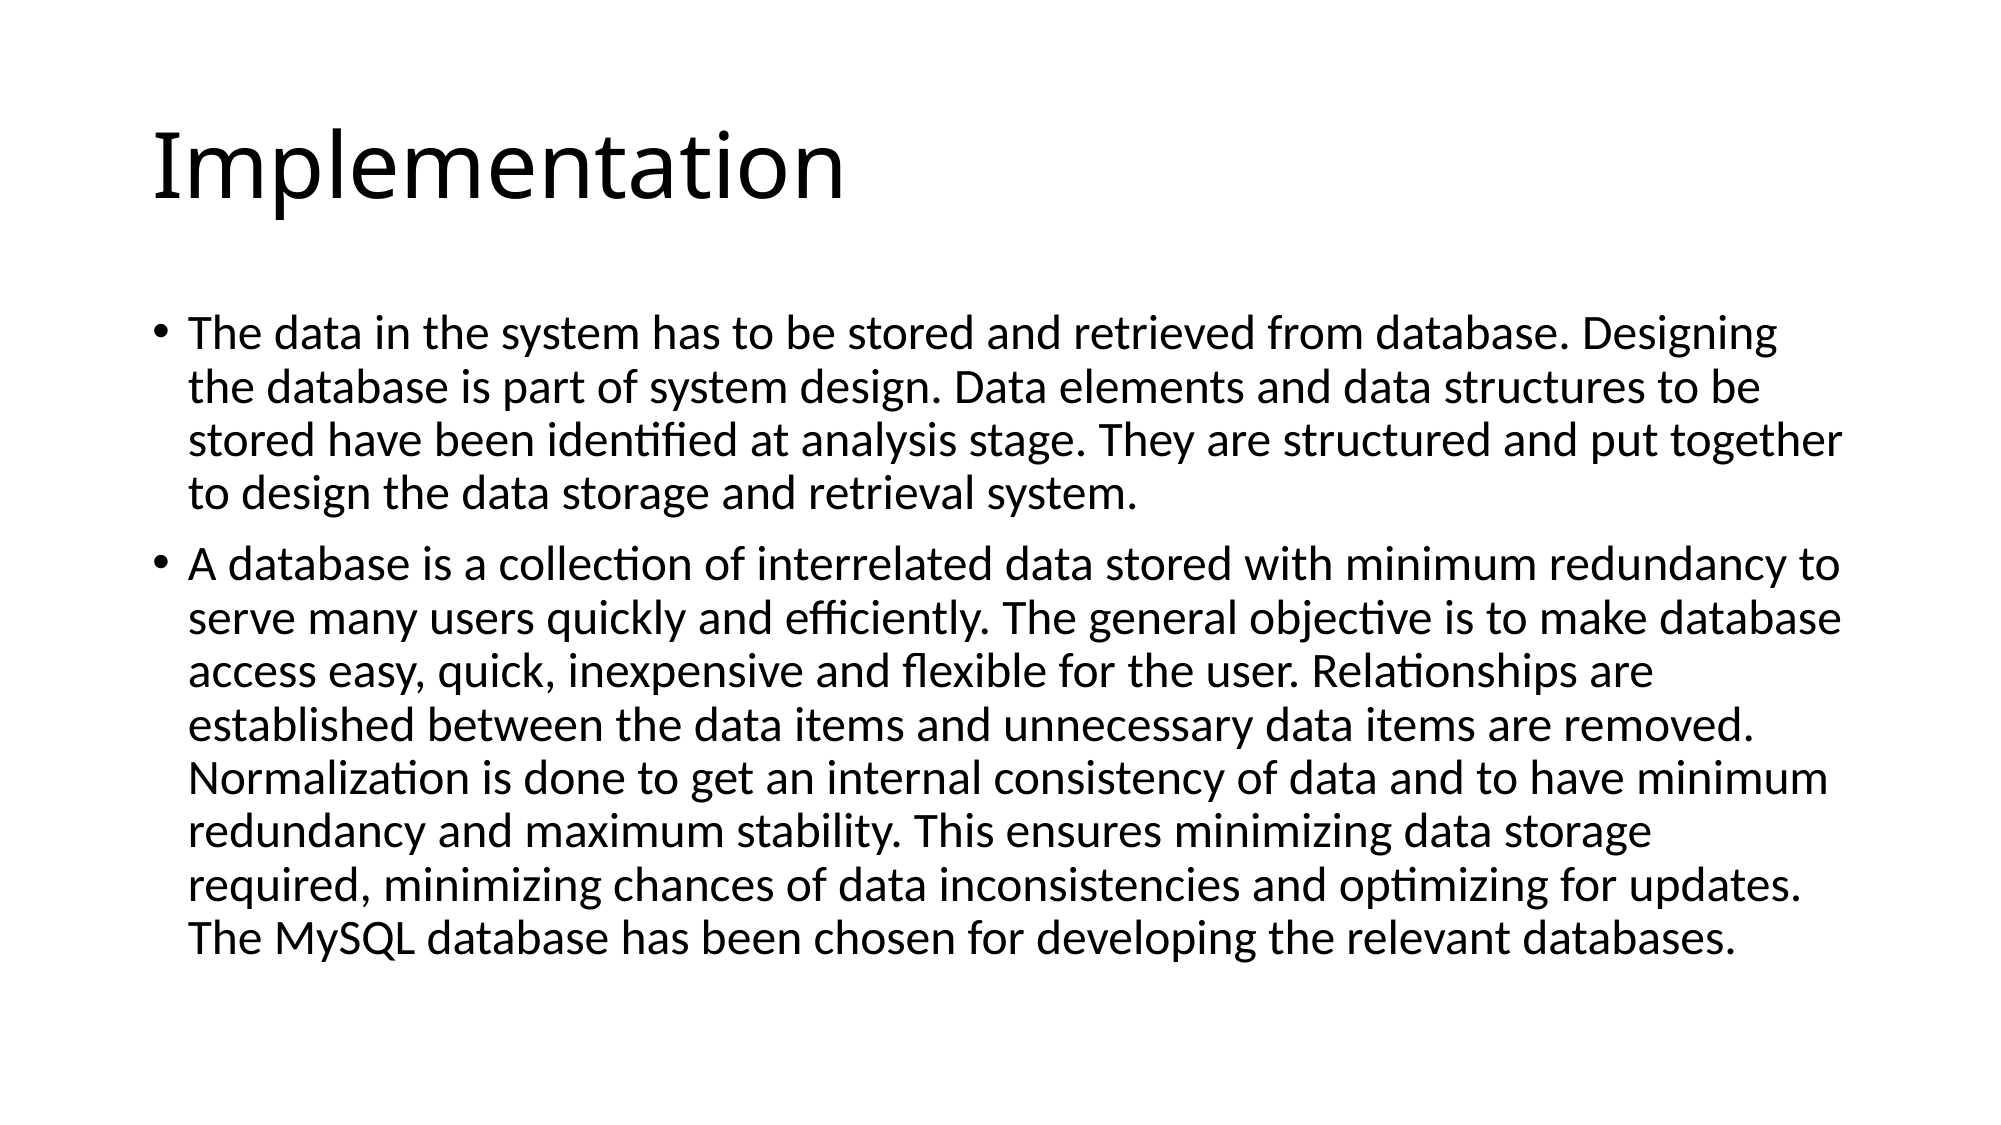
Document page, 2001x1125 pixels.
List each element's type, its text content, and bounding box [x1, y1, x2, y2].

title Implementation [137, 59, 1863, 278]
list The data in the system has to be stored and retrieved from database. Designing the database is part of system design. Data elements and data structures to be stored have been identified at analysis stage. They are structured and put together to design the data storage and retrieval system. A database is a collection of interrelated data stored with minimum redundancy to serve many users quickly and efficiently. The general objective is to make database access easy, quick, inexpensive and flexible for the user. Relationships are established between the data items and unnecessary data items are removed. Normalization is done to get an internal consistency of data and to have minimum redundancy and maximum stability. This ensures minimizing data storage required, minimizing chances of data inconsistencies and optimizing for updates. The MySQL database has been chosen for developing the relevant databases. [137, 299, 1863, 1014]
